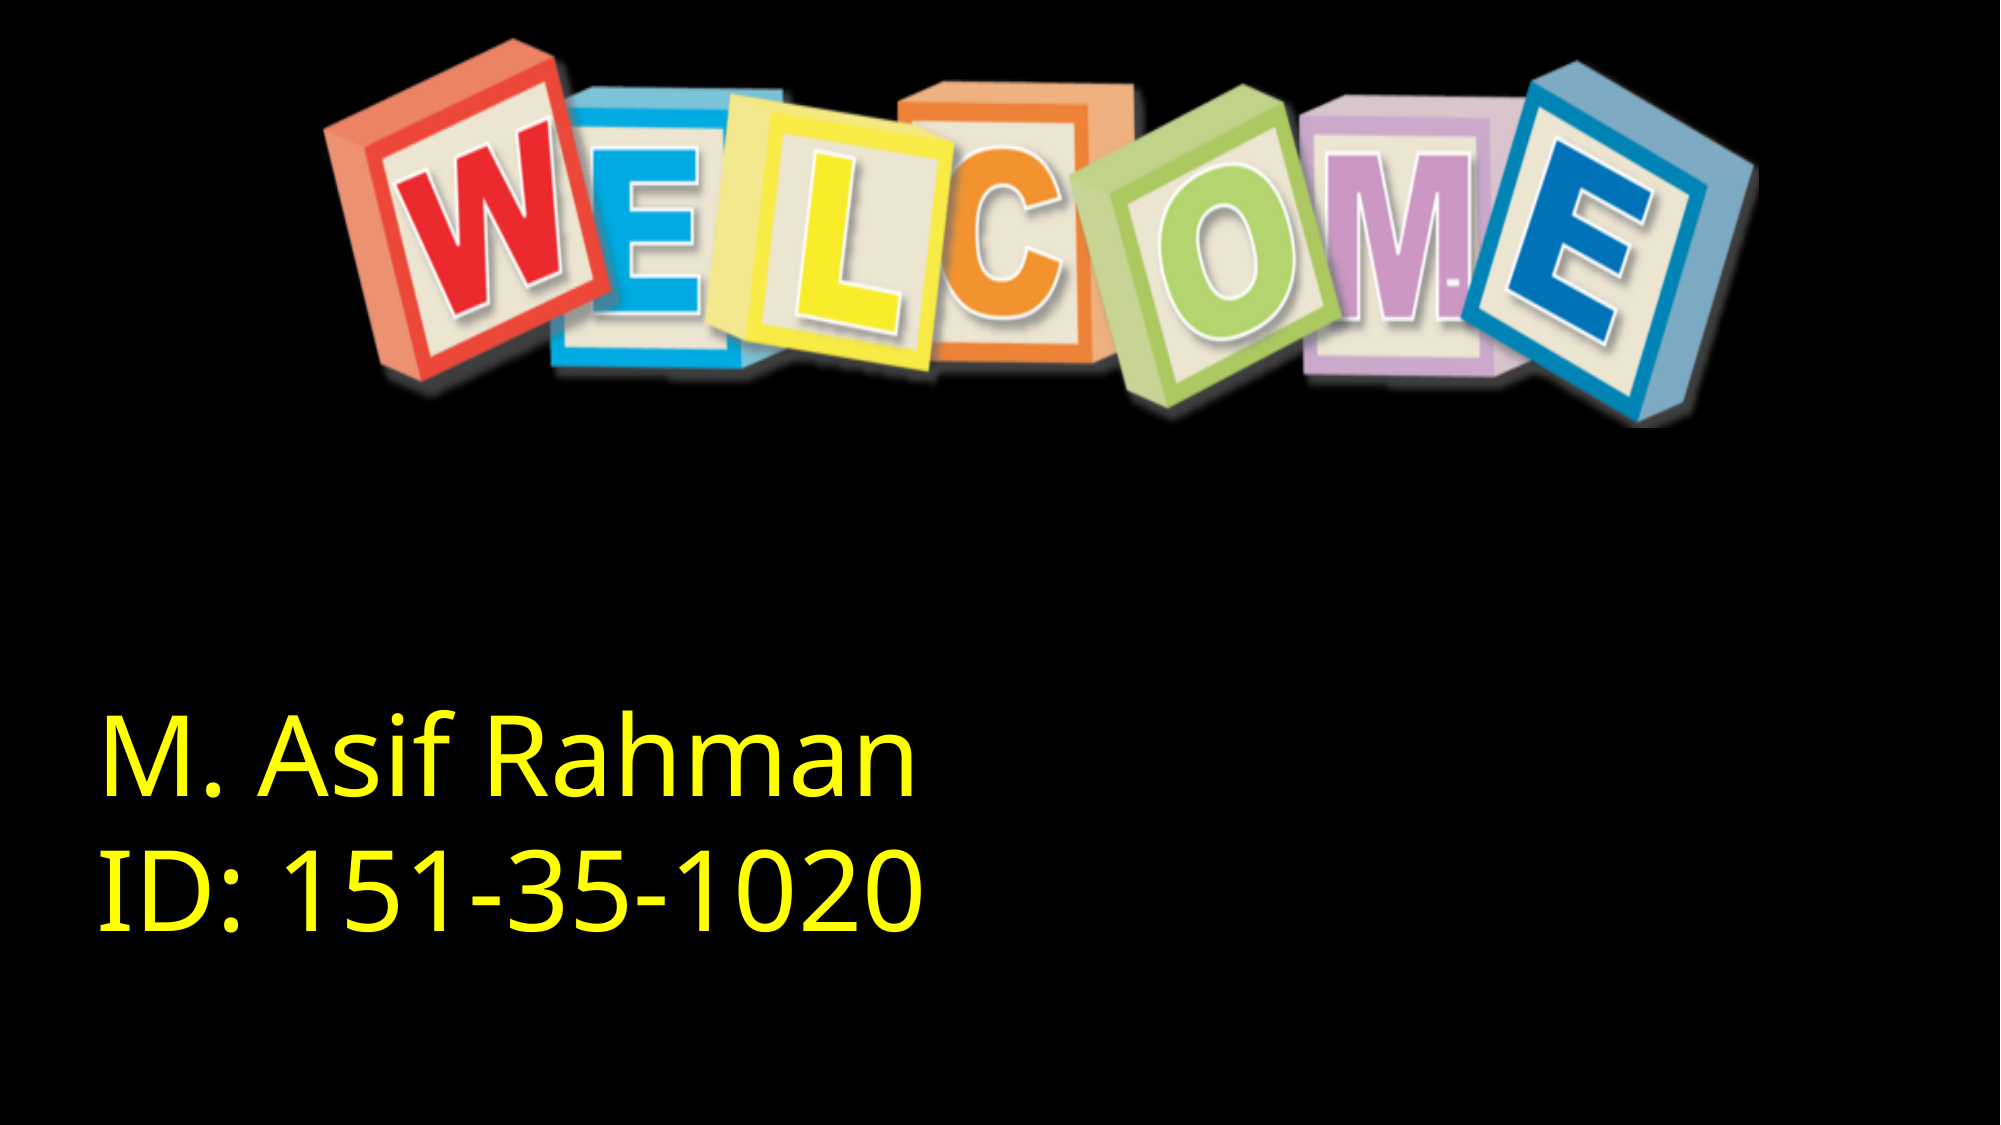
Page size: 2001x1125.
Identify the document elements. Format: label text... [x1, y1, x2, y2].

text_box M. Asif Rahman ID: 151-35-1020 [81, 676, 943, 961]
picture [323, 37, 1759, 428]
